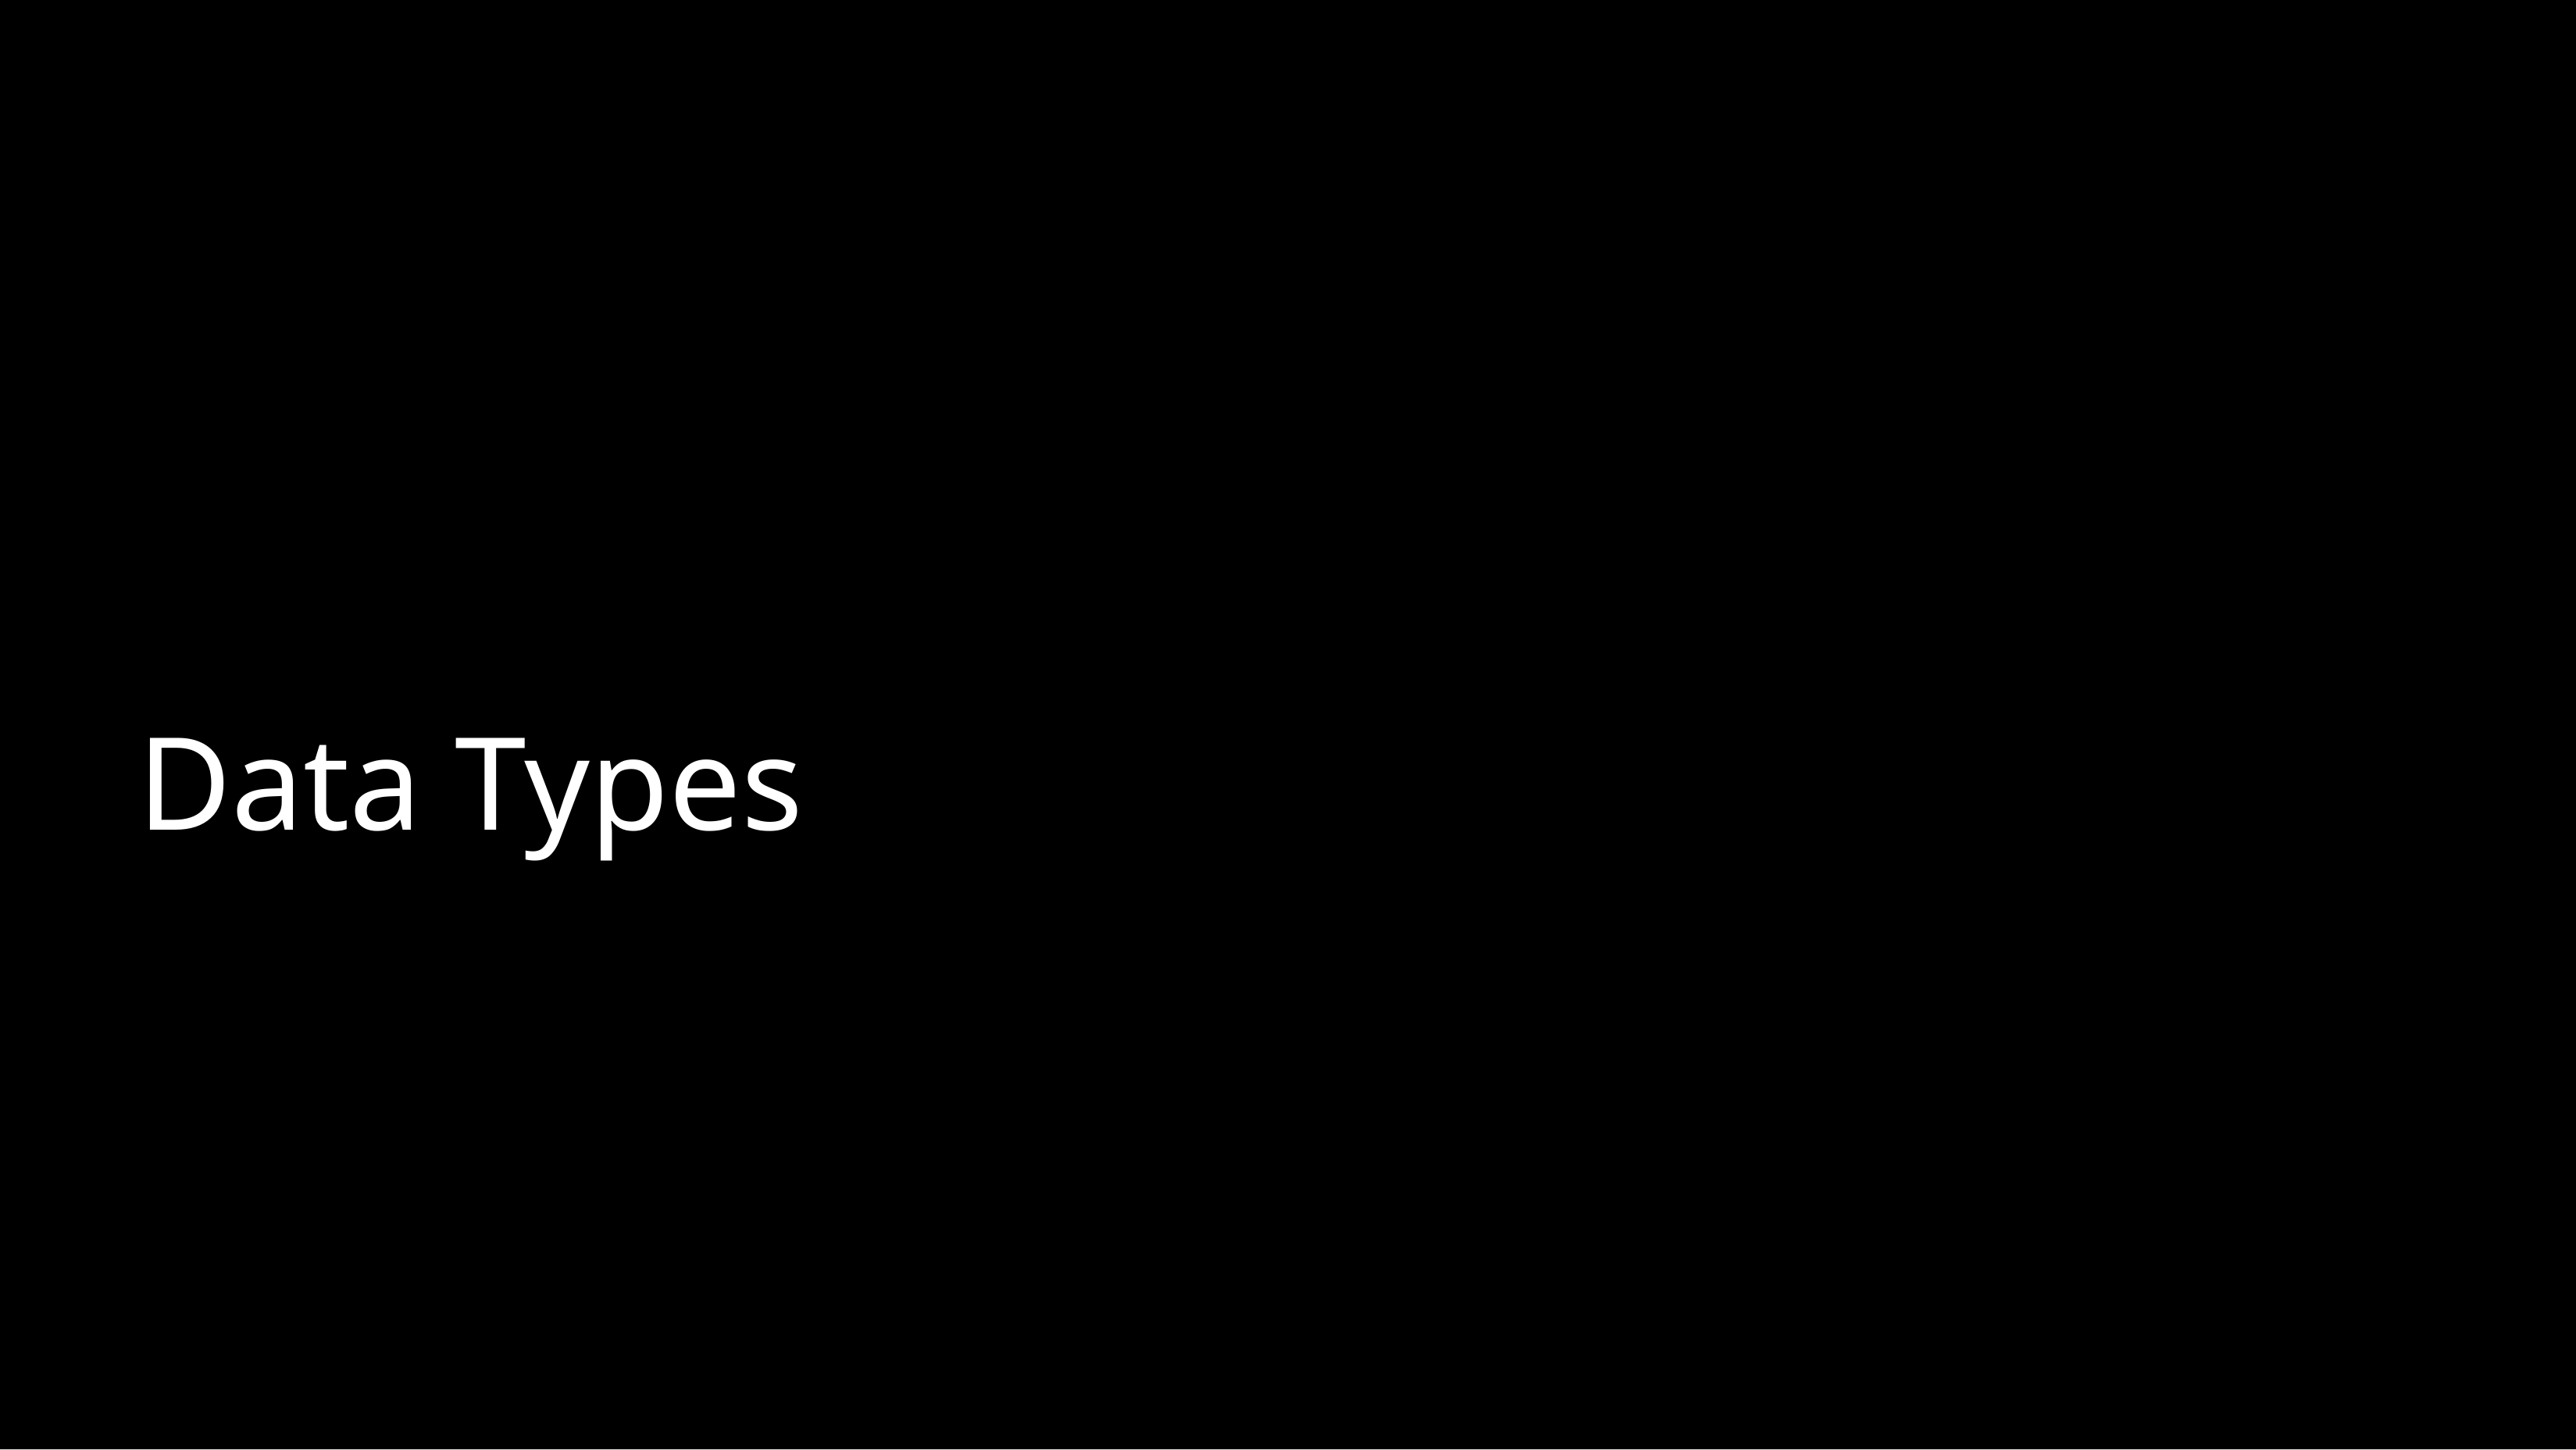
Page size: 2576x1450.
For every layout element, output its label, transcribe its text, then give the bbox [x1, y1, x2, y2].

title Data Types [135, 623, 1163, 866]
